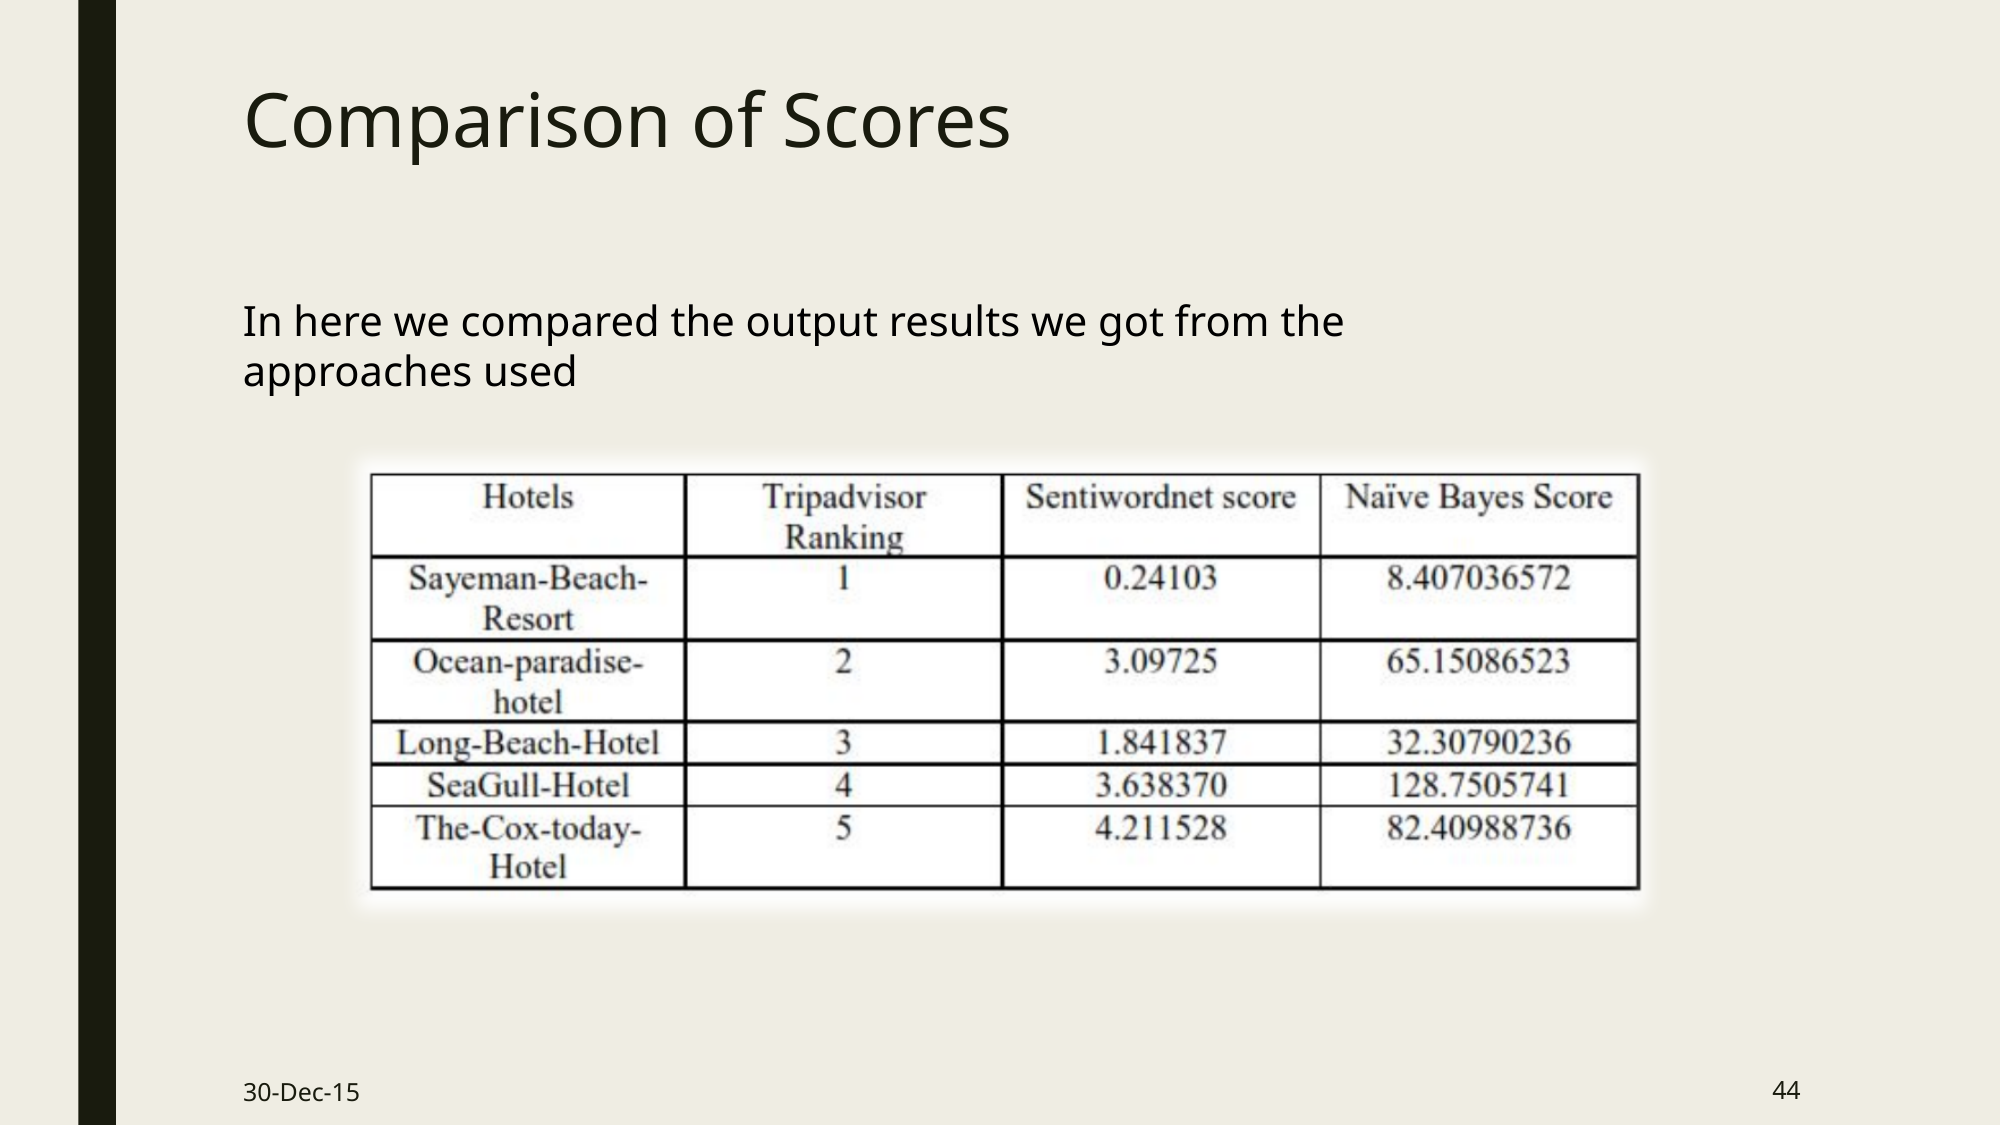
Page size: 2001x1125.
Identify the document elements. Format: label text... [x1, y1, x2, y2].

title Comparison of Scores [228, 76, 1804, 321]
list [340, 441, 1663, 927]
slide_number 30-Dec-15 [228, 1058, 426, 1125]
text_box In here we compared the output results we got from the approaches used [228, 287, 1583, 403]
slide_number 44 [1553, 1058, 1816, 1125]
